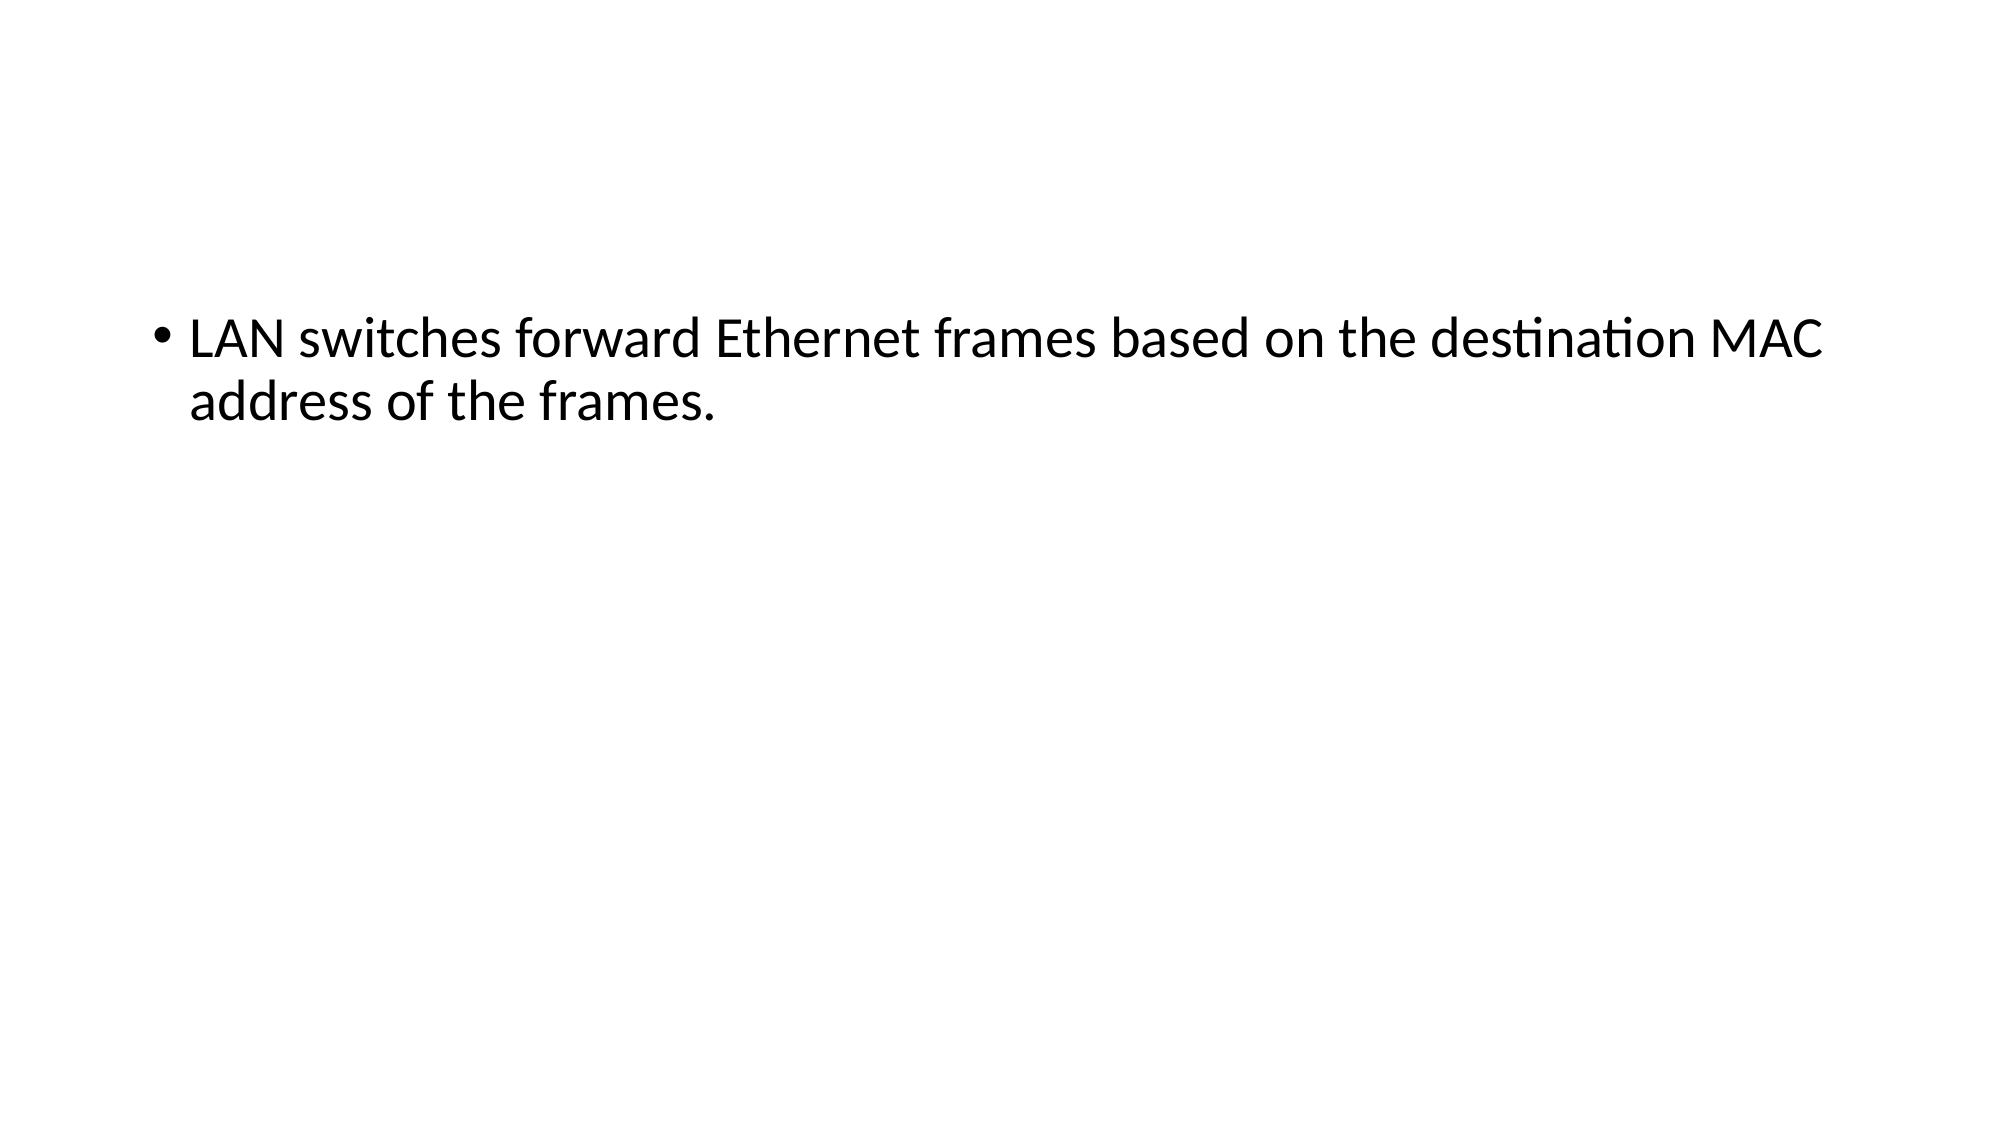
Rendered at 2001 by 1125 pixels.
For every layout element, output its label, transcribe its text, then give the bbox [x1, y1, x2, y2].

list LAN switches forward Ethernet frames based on the destination MAC address of the frames. [137, 299, 1863, 1014]
